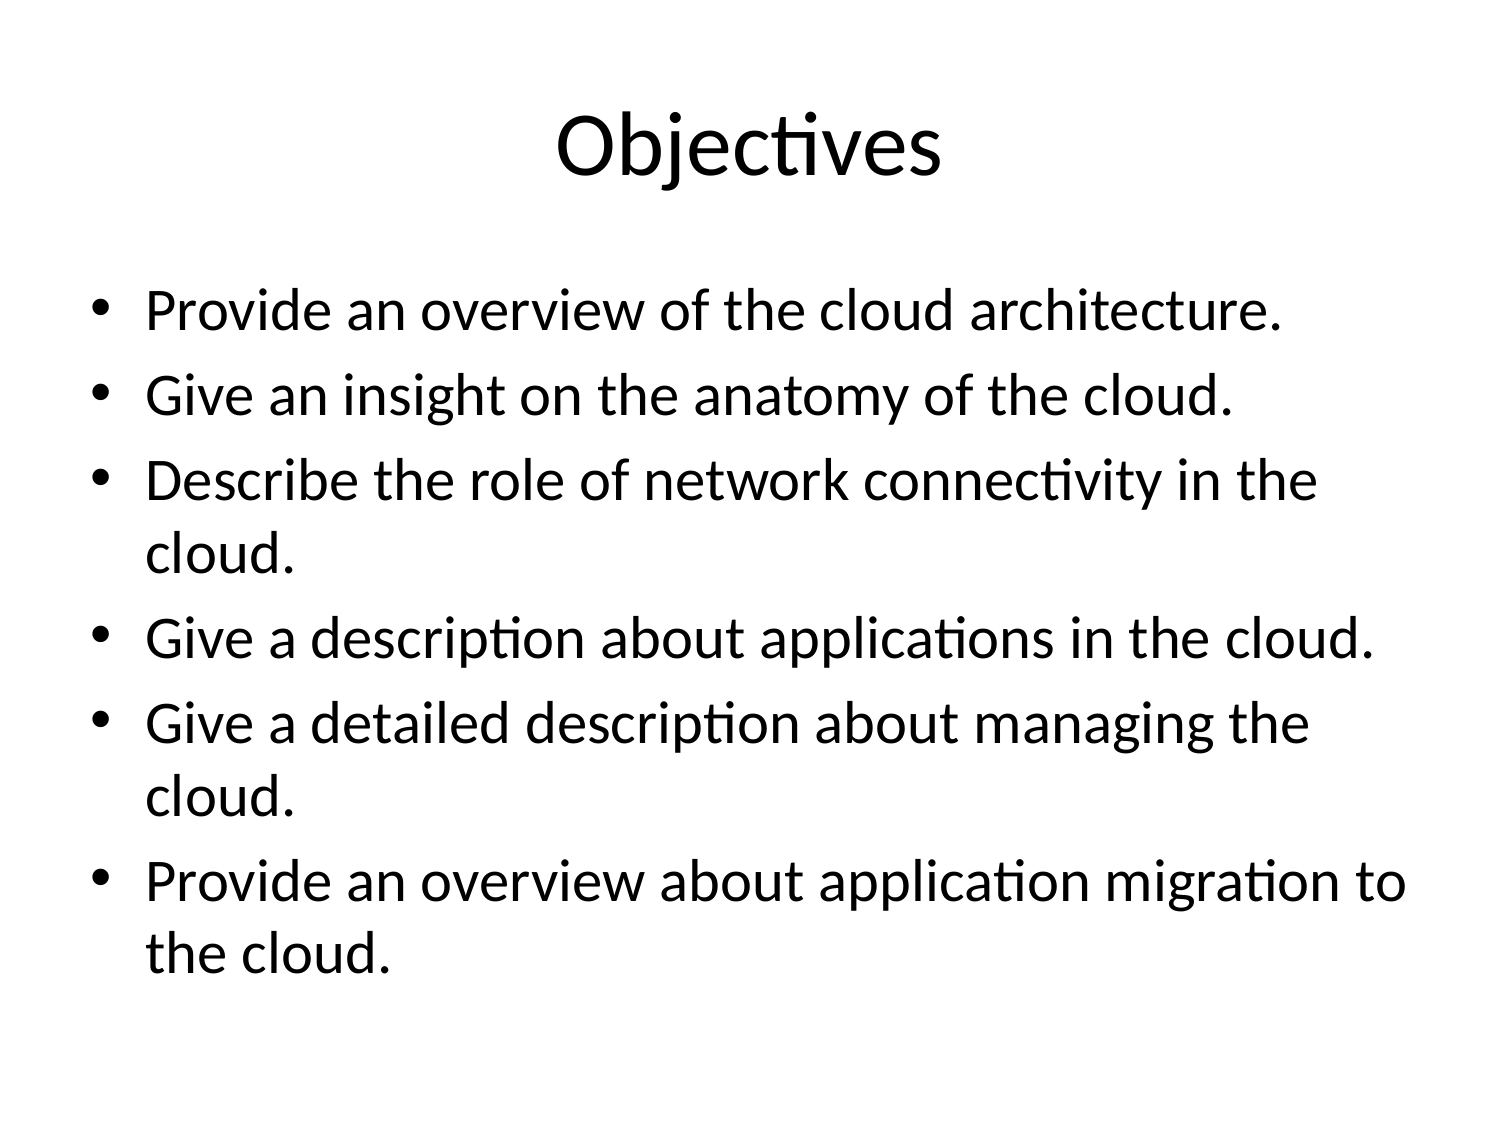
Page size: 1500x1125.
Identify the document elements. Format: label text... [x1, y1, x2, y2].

title Objectives [75, 45, 1425, 233]
list Provide an overview of the cloud architecture. Give an insight on the anatomy of the cloud. Describe the role of network connectivity in the cloud. Give a description about applications in the cloud. Give a detailed description about managing the cloud. Provide an overview about application migration to the cloud. [75, 262, 1425, 1005]
